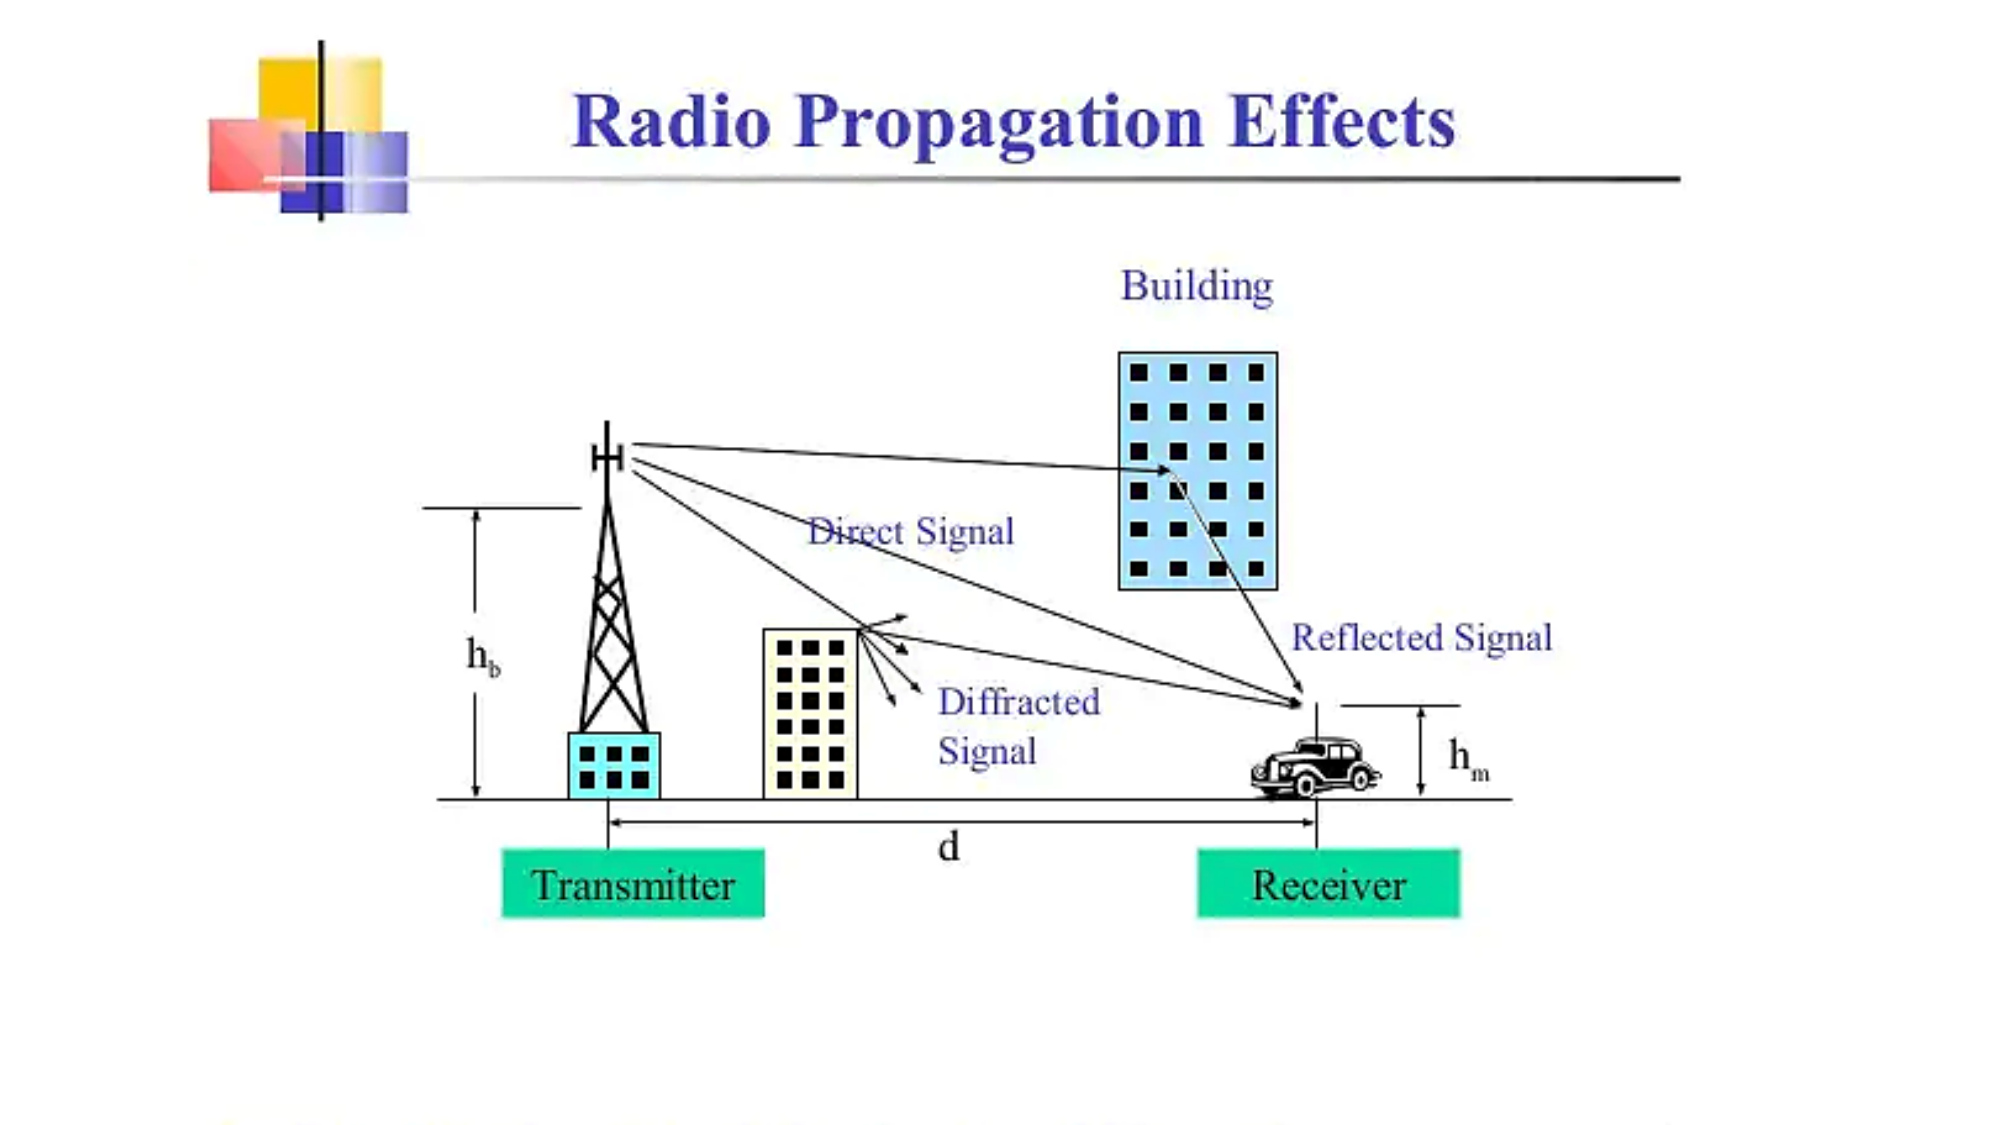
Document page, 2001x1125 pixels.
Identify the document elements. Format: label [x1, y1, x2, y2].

list [188, 0, 1763, 1125]
